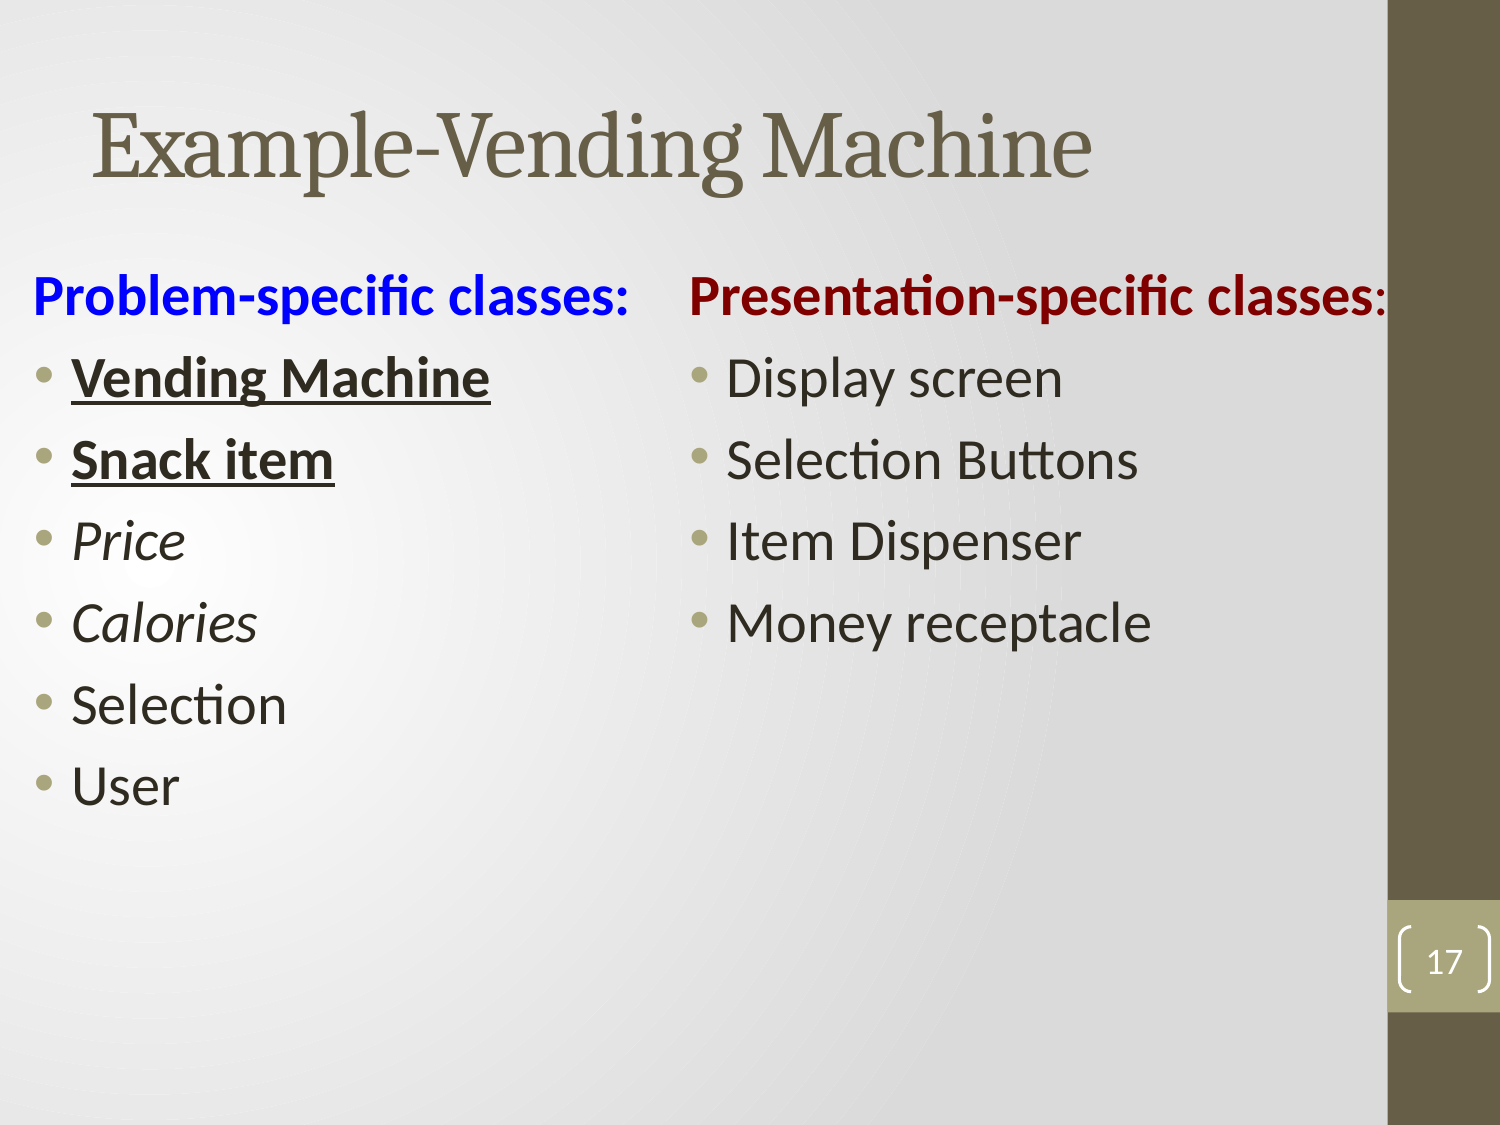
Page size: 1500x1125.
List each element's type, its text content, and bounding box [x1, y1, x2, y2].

title Example-Vending Machine [75, 45, 1325, 233]
list Presentation-specific classes: Display screen Selection Buttons Item Dispenser Money receptacle [655, 249, 1443, 1000]
list Problem-specific classes: Vending Machine Snack item Price Calories Selection User [0, 249, 738, 1005]
slide_number 17 [1397, 925, 1492, 994]
